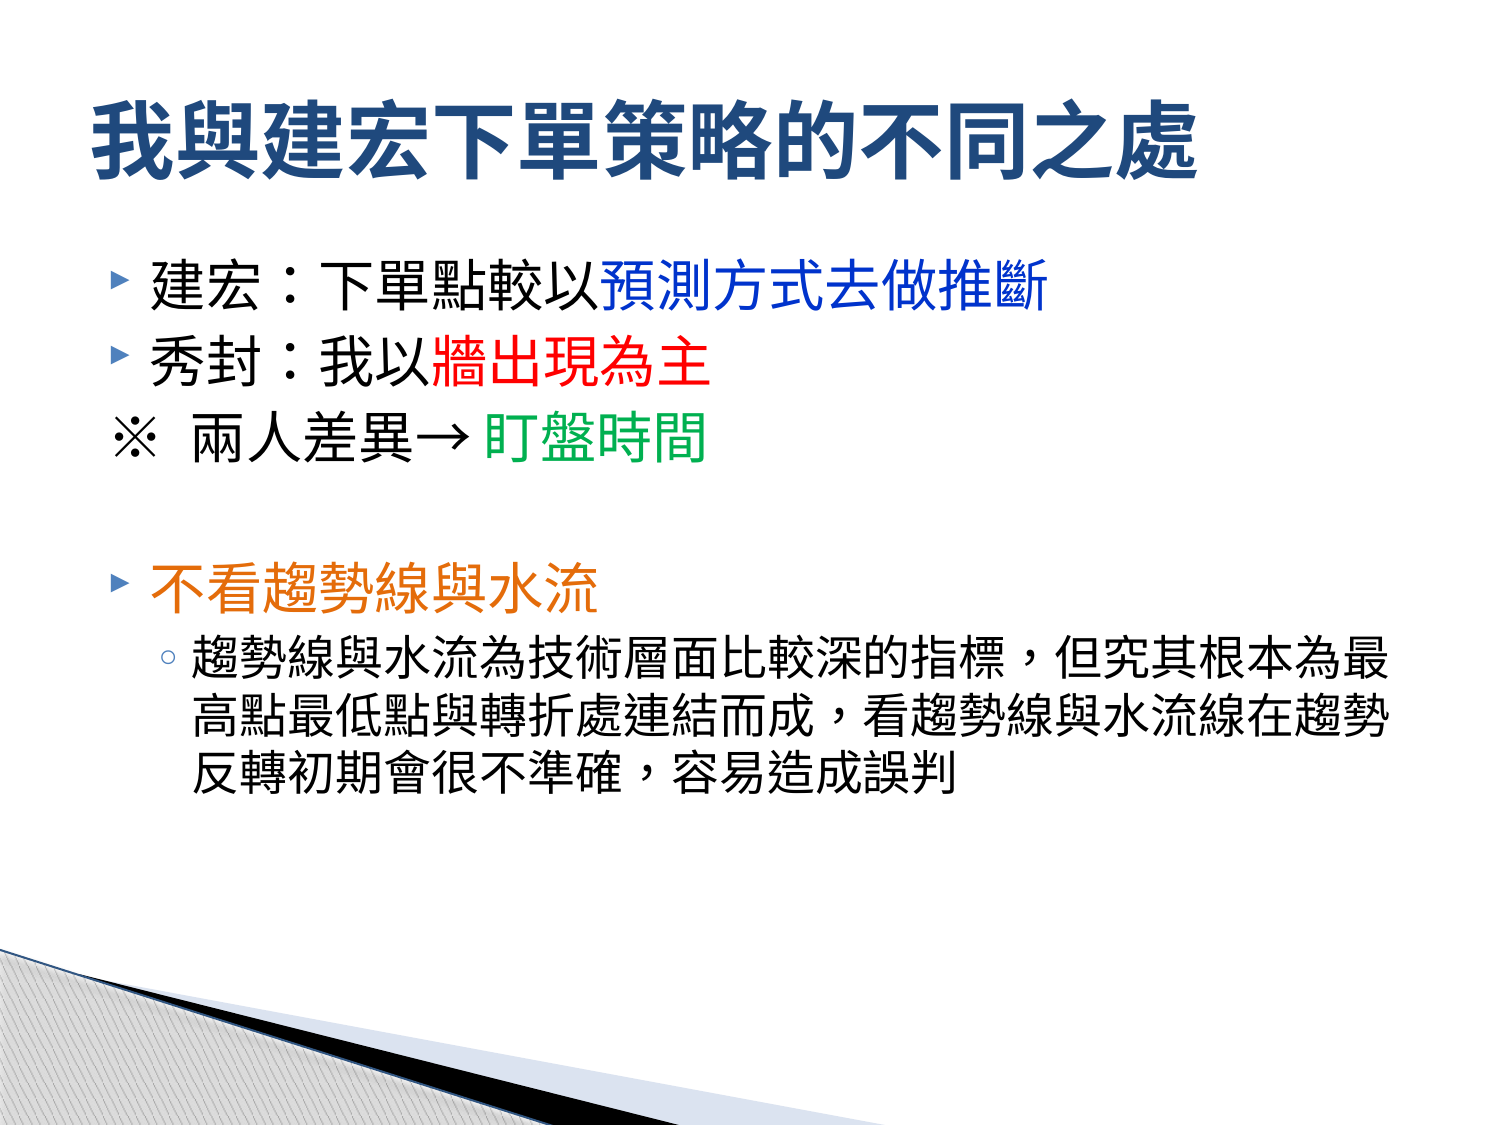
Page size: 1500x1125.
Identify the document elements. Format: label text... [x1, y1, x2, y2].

title 我與建宏下單策略的不同之處 [75, 45, 1425, 233]
list 建宏：下單點較以預測方式去做推斷 秀封：我以牆出現為主 ※ 兩人差異→ 盯盤時間 不看趨勢線與水流 趨勢線與水流為技術層面比較深的指標，但究其根本為最高點最低點與轉折處連結而成，看趨勢線與水流線在趨勢反轉初期會很不準確，容易造成誤判 [75, 243, 1425, 986]
